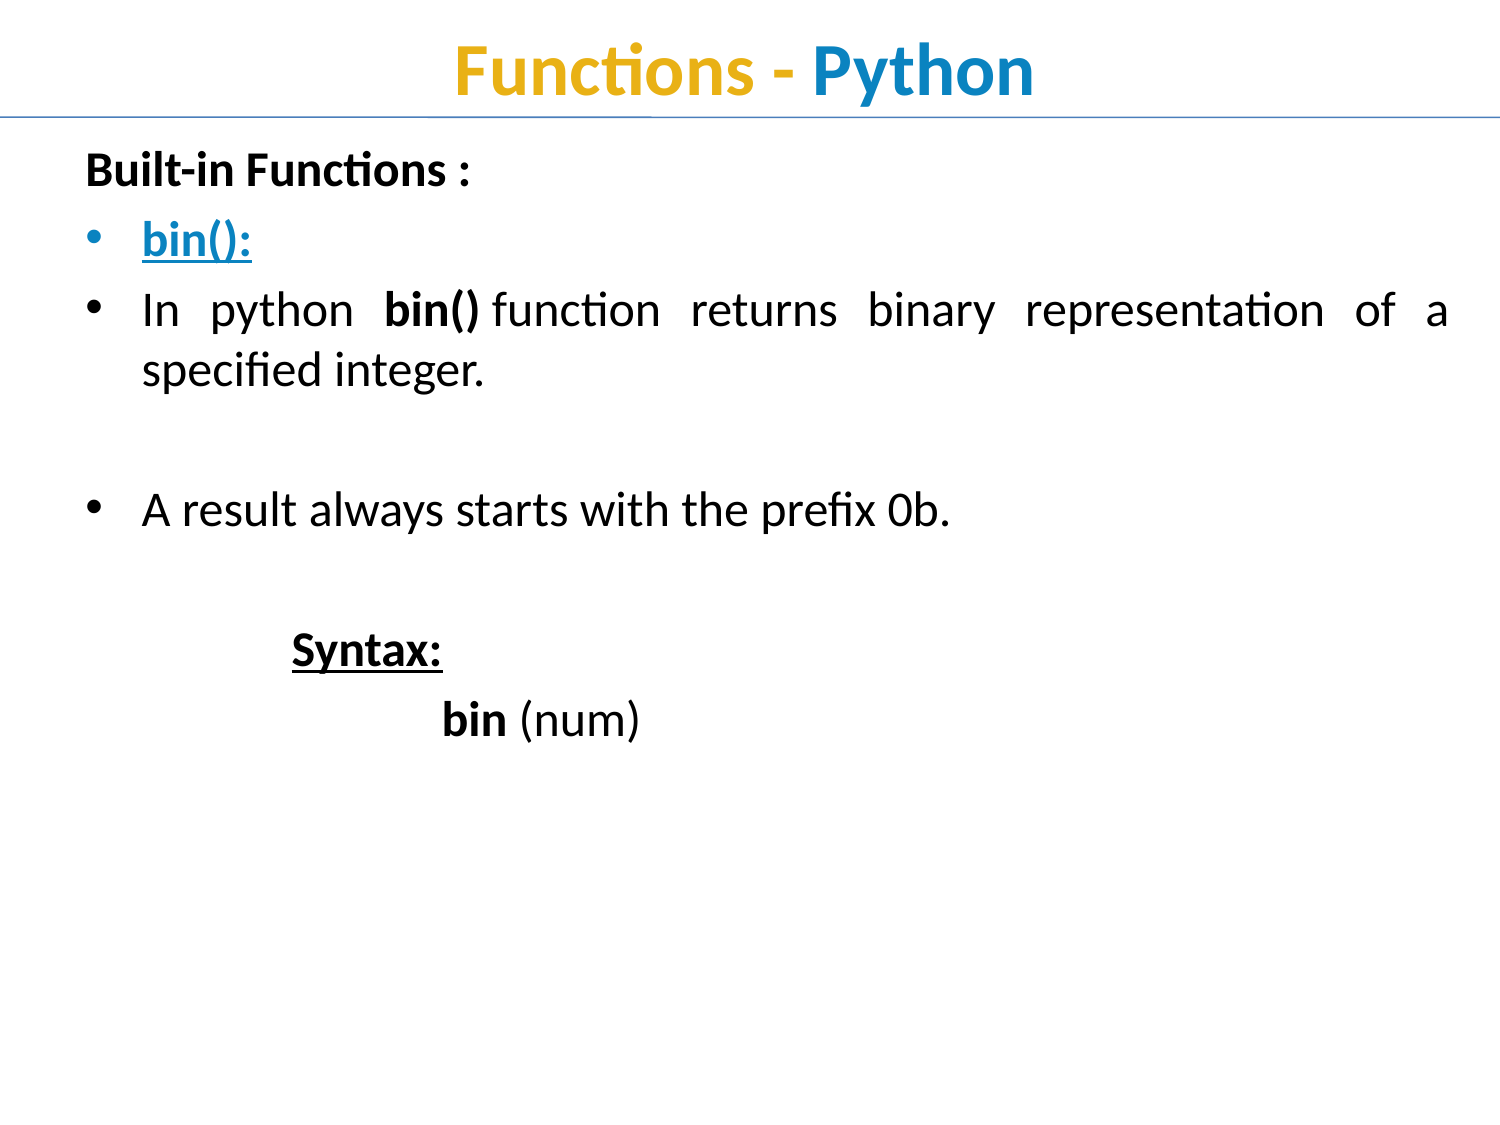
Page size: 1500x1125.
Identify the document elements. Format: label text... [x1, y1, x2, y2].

list Built-in Functions : bin(): In python bin() function returns binary representation of a specified integer. A result always starts with the prefix 0b. Syntax: bin (num) [70, 128, 1465, 1090]
title Functions - Python [70, 0, 1421, 115]
